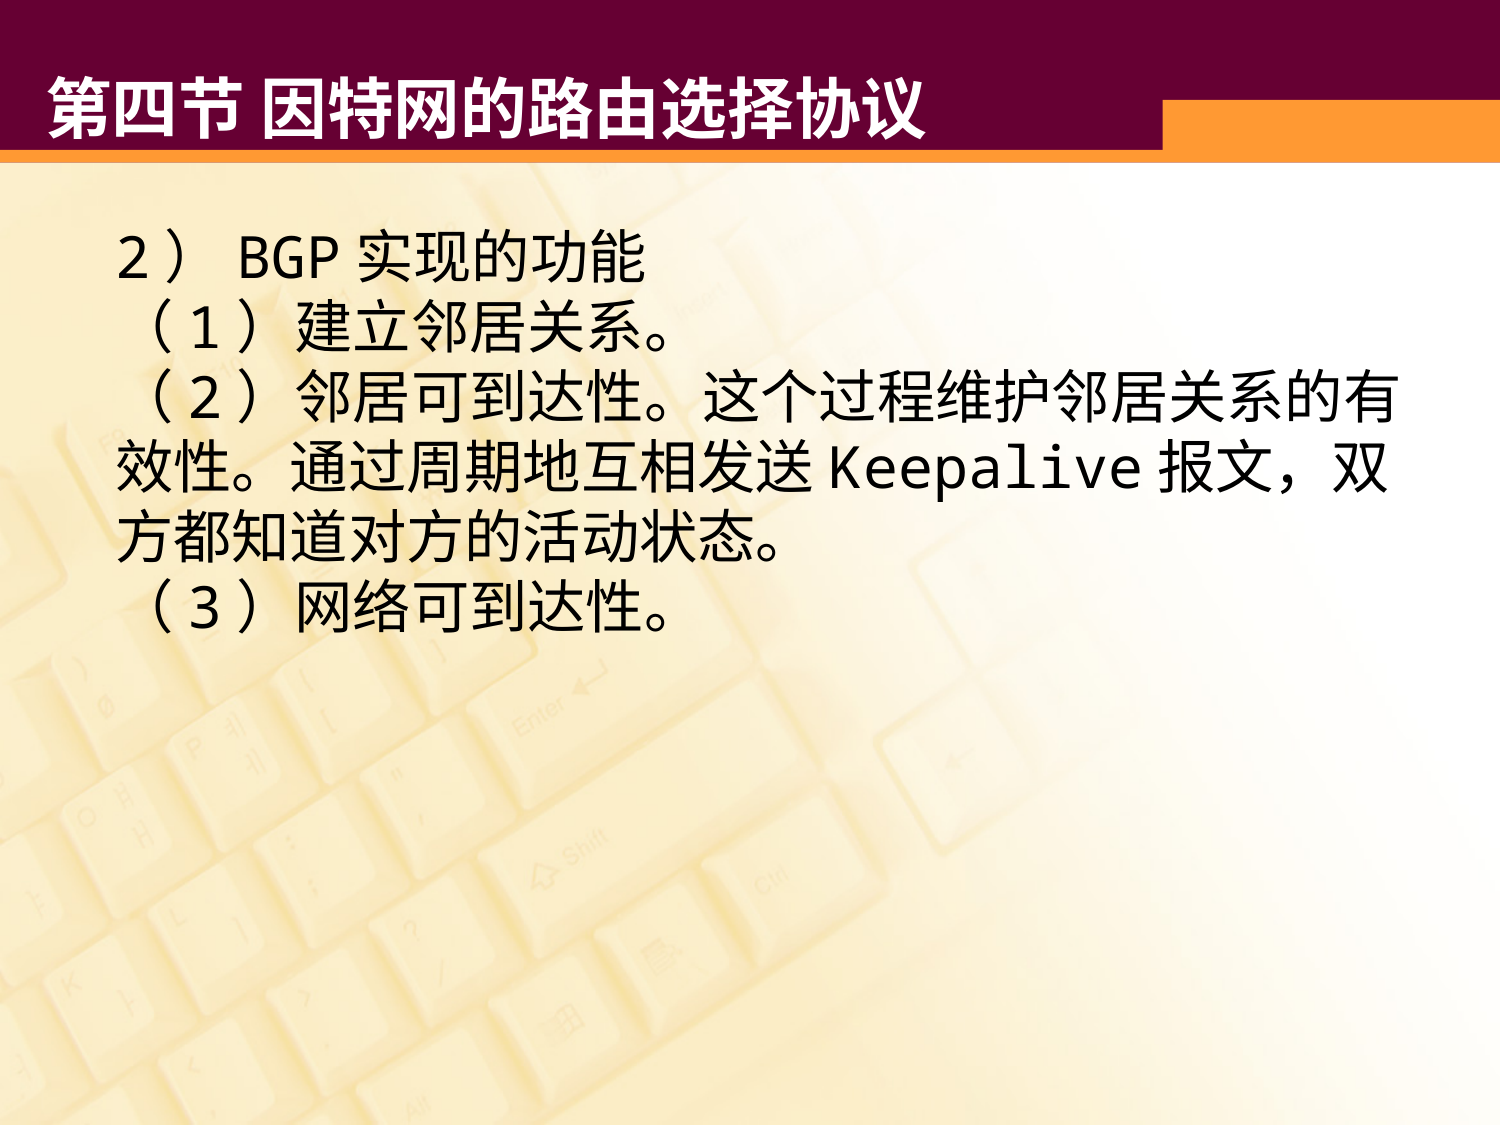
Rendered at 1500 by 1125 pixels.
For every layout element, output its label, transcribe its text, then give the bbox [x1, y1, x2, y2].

list 2）BGP实现的功能 （1）建立邻居关系。 （2）邻居可到达性。这个过程维护邻居关系的有效性。通过周期地互相发送Keepalive报文，双方都知道对方的活动状态。 （3）网络可到达性。 [100, 212, 1426, 1013]
title 第四节 因特网的路由选择协议 [29, 50, 1388, 164]
picture [0, 163, 1500, 1125]
